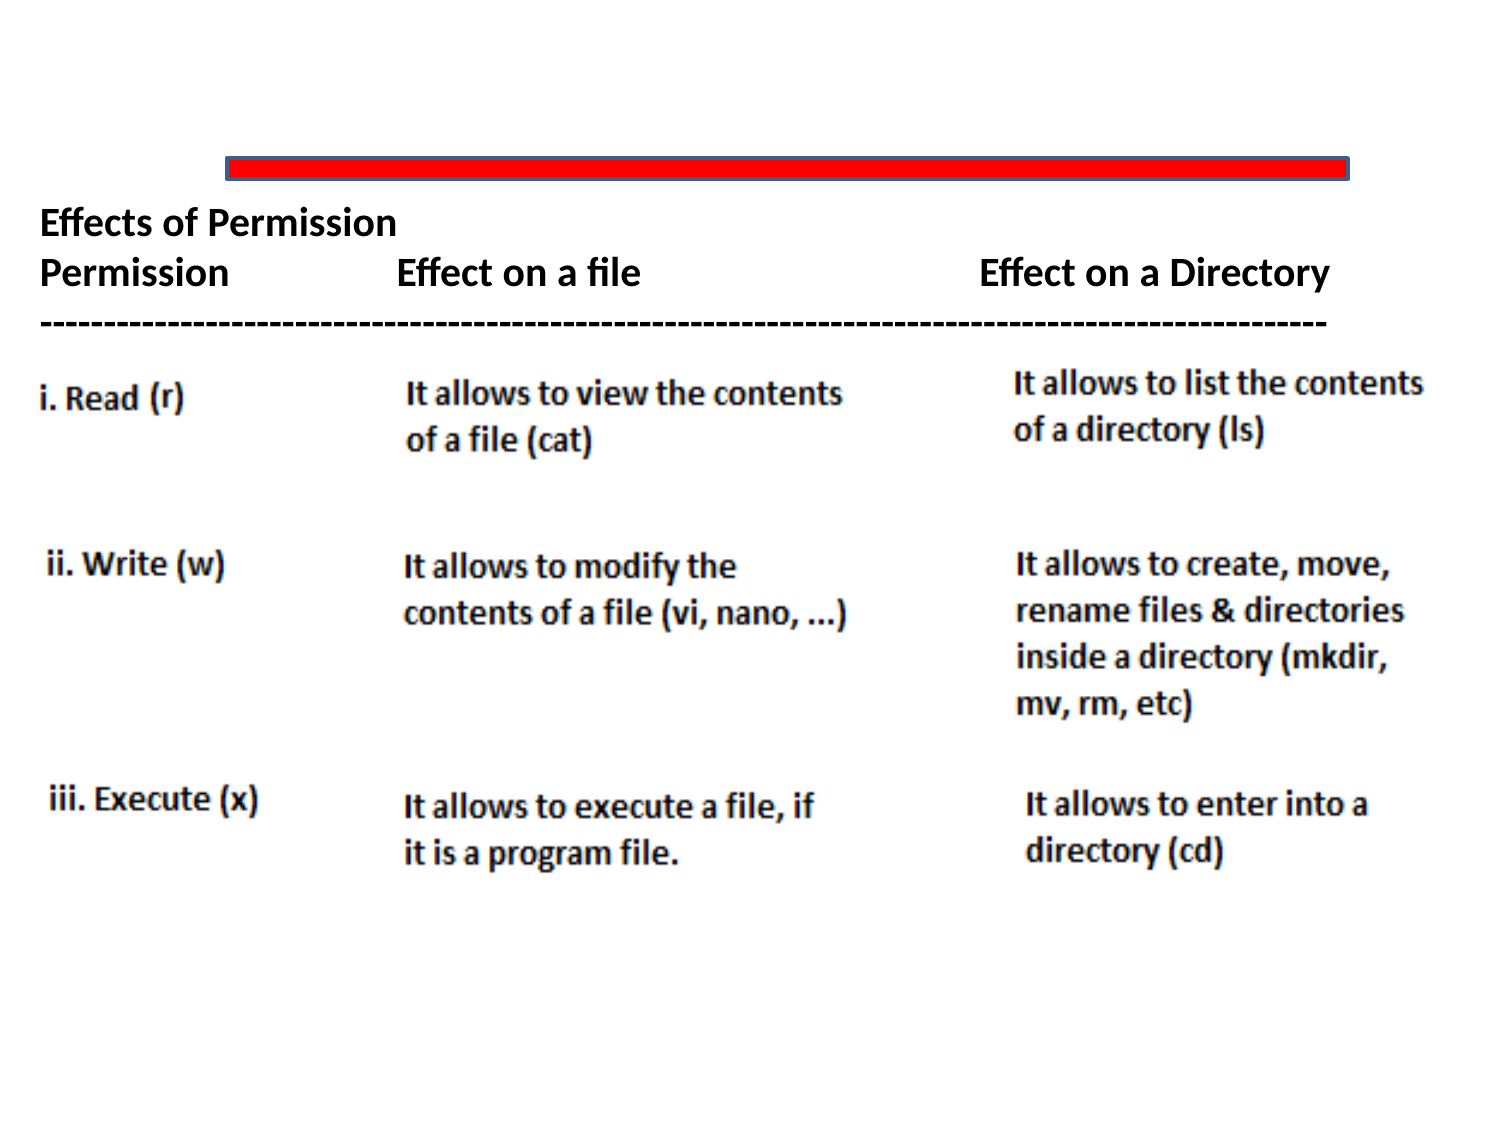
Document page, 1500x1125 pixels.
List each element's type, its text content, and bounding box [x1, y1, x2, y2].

picture [0, 362, 1476, 876]
text_box Effects of Permission Permission Effect on a file Effect on a Directory ----------------------------------------------------------------------------------------------------- [24, 187, 1475, 353]
text_box [225, 156, 1350, 181]
